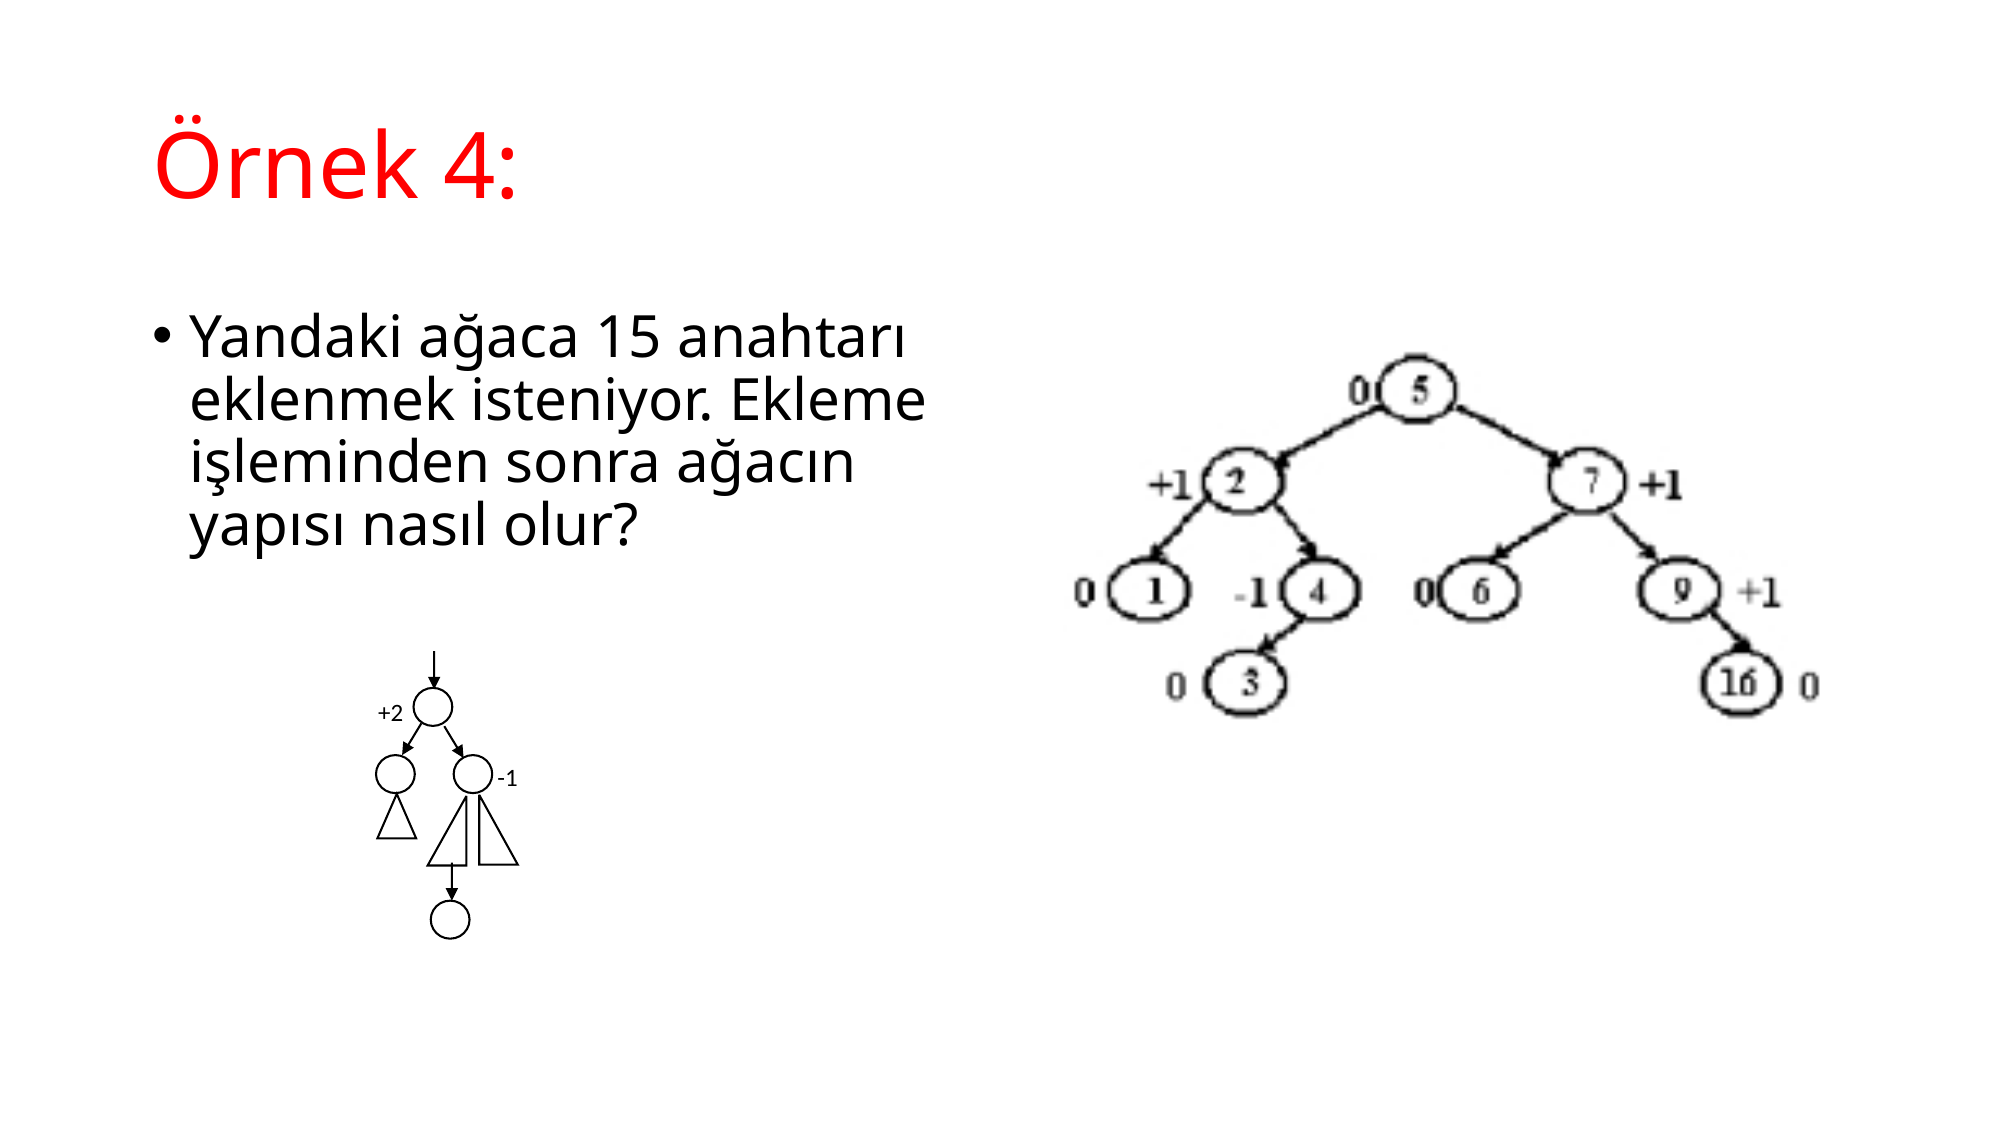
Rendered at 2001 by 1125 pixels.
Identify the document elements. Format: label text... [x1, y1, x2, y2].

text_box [363, 651, 546, 939]
title Örnek 4: [137, 59, 1863, 278]
picture [1063, 344, 1823, 726]
list Yandaki ağaca 15 anahtarı eklenmek isteniyor. Ekleme işleminden sonra ağacın yapısı nasıl olur? [137, 299, 954, 588]
